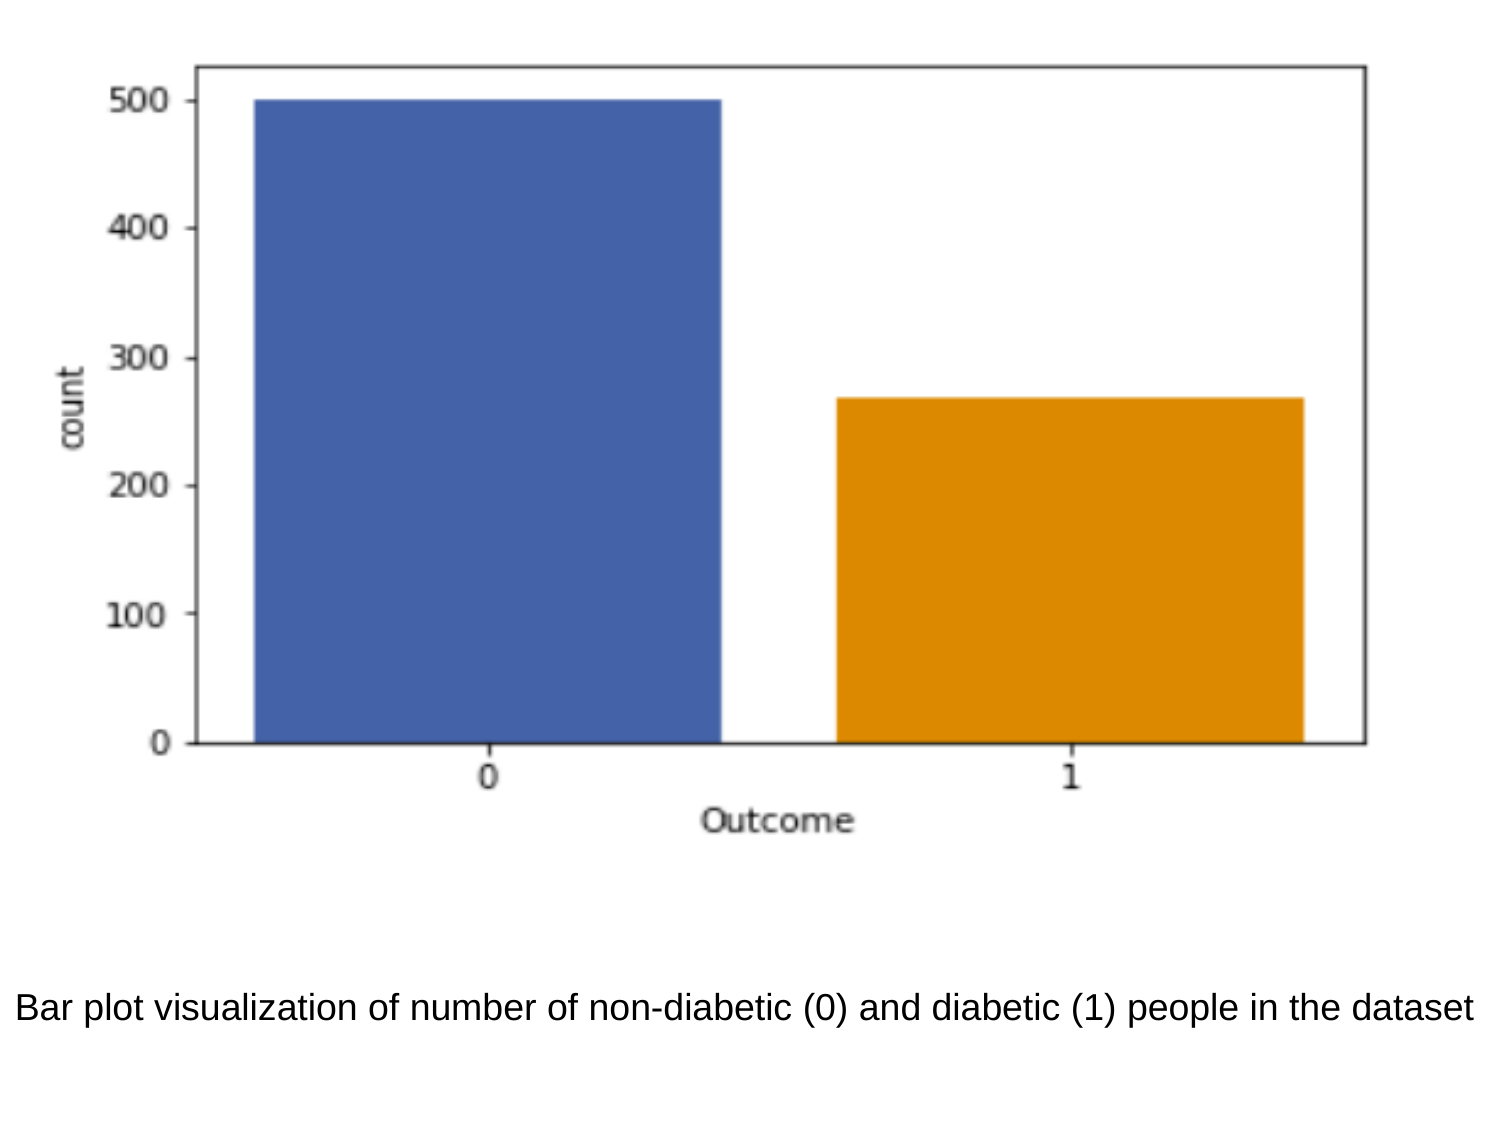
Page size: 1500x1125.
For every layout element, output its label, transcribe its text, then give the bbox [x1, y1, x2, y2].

text_box Bar plot visualization of number of non-diabetic (0) and diabetic (1) people in the dataset [0, 975, 1500, 1036]
picture [28, 9, 1500, 870]
